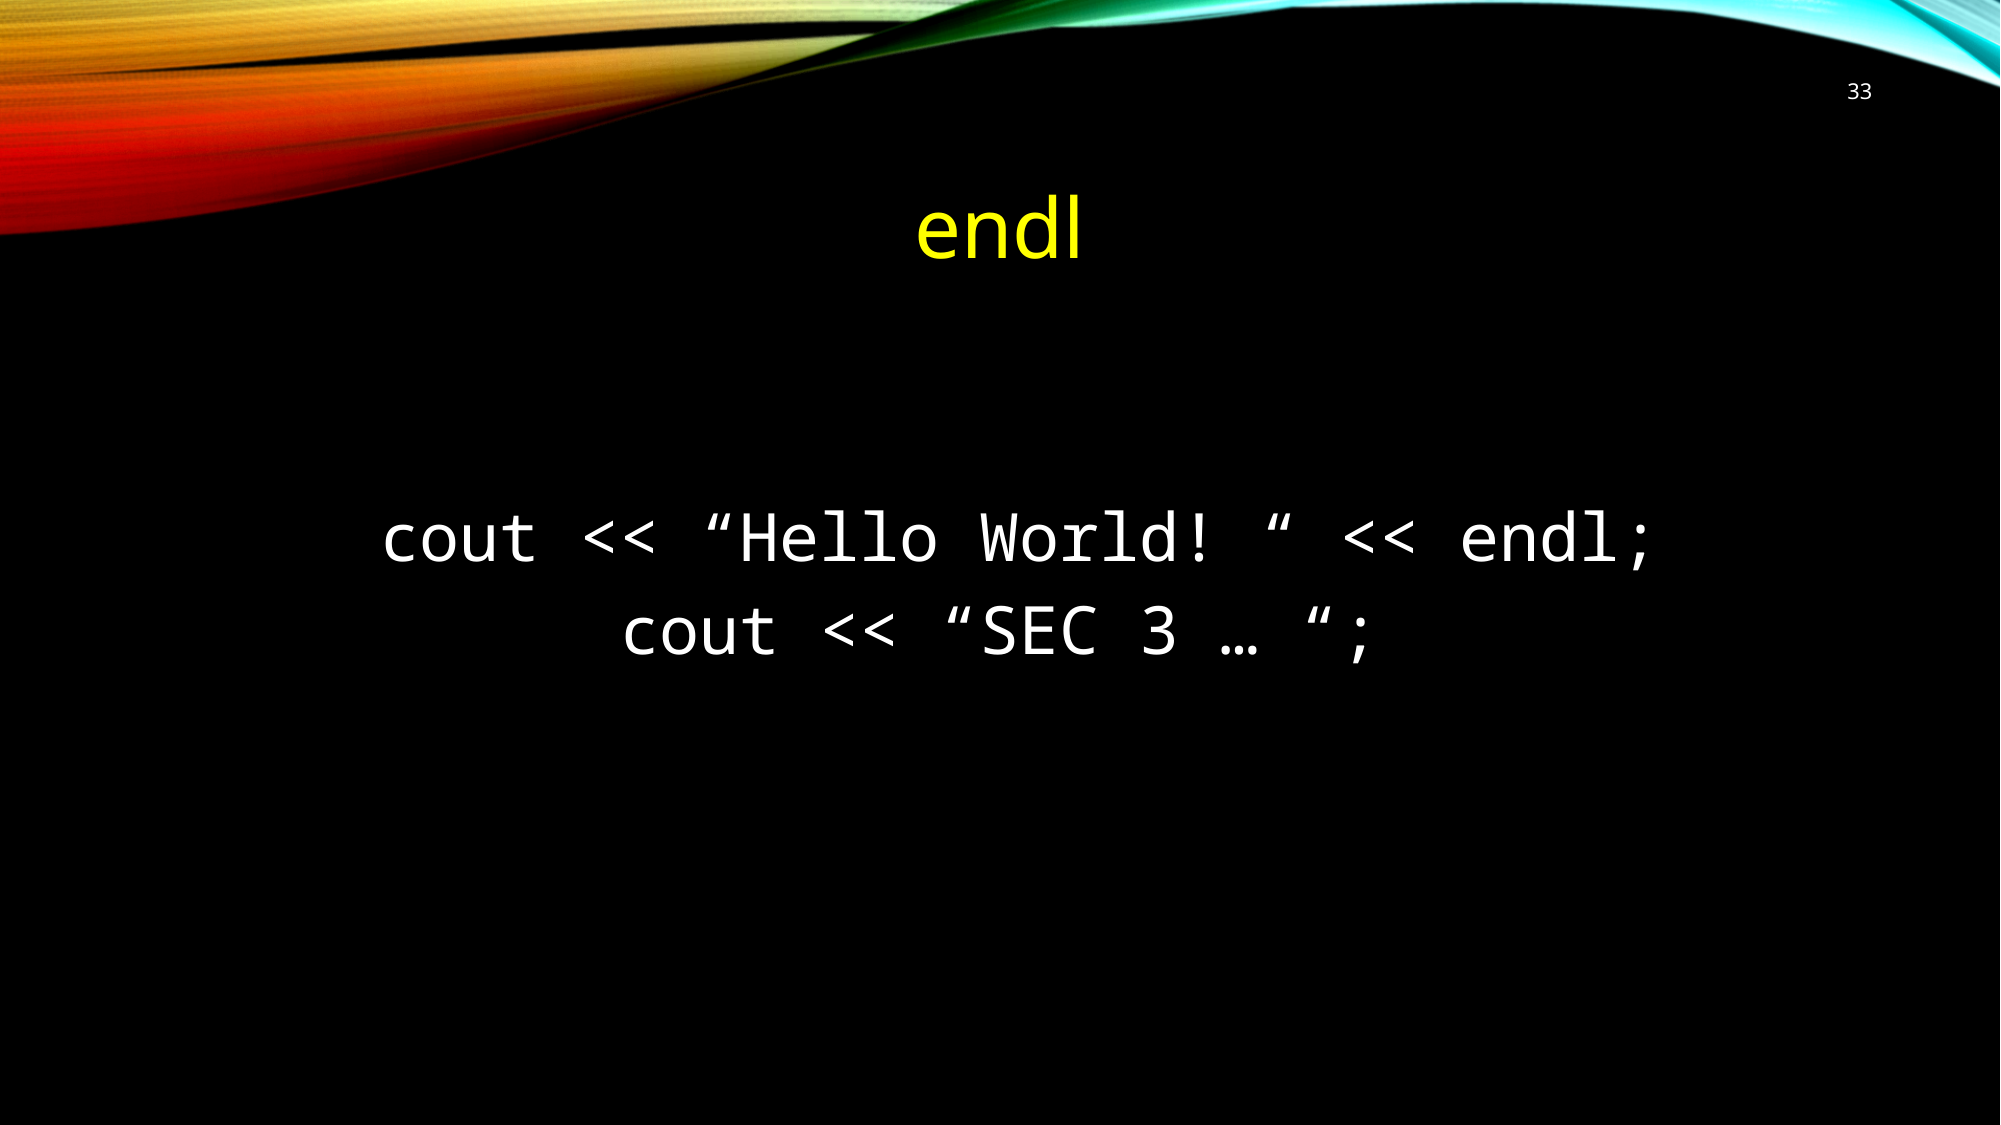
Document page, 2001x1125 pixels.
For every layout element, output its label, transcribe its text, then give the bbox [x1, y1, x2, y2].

list cout << “Hello World! “ << endl; cout << “SEC 3 … “; [288, 496, 1712, 1014]
picture [0, 0, 2000, 237]
slide_number 33 [1437, 62, 1888, 123]
title endl [112, 125, 1888, 338]
